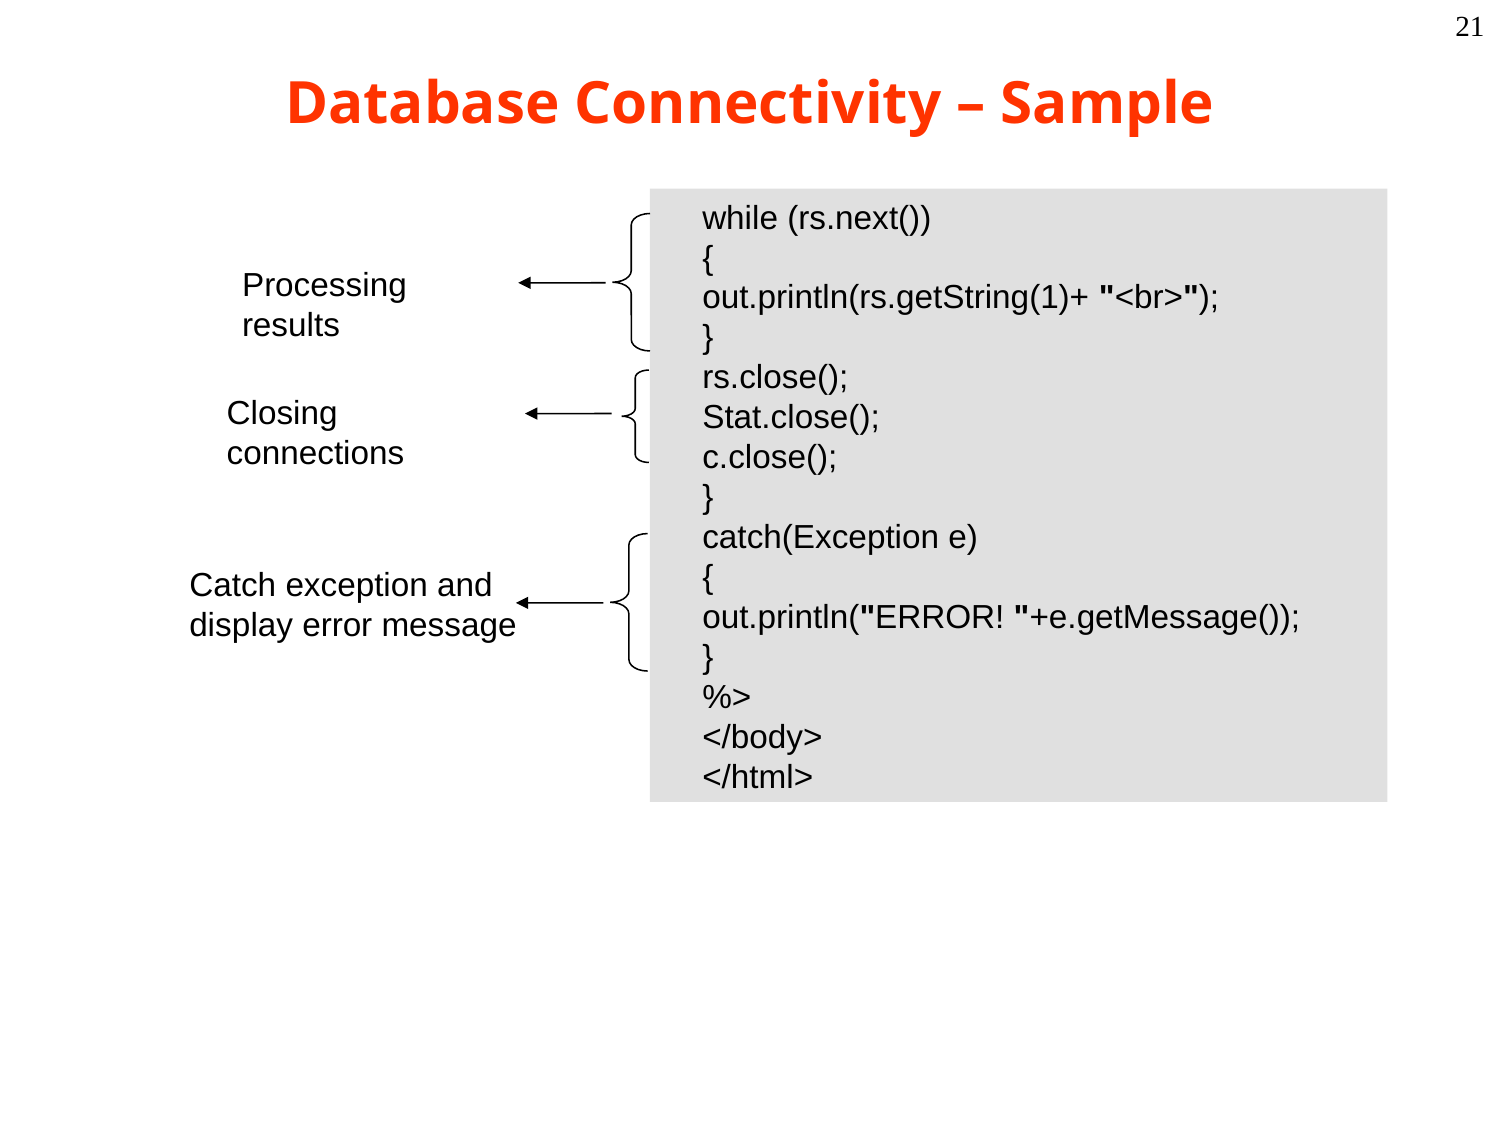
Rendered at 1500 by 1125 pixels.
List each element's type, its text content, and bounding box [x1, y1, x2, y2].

text_box [612, 213, 651, 351]
text_box [621, 370, 649, 463]
text_box Closing connections [211, 383, 538, 479]
text_box while (rs.next()) { out.println(rs.getString(1)+ "<br>"); } rs.close(); Stat.close(); c.close(); } catch(Exception e) { out.println("ERROR! "+e.getMessage()); } %> </body> </html> [649, 188, 1388, 802]
text_box [610, 533, 648, 672]
text_box Catch exception and display error message [174, 555, 563, 651]
slide_number 21 [1187, 0, 1500, 76]
title Database Connectivity – Sample [112, 12, 1388, 188]
text_box [528, 276, 606, 290]
text_box Processing results [227, 255, 528, 351]
